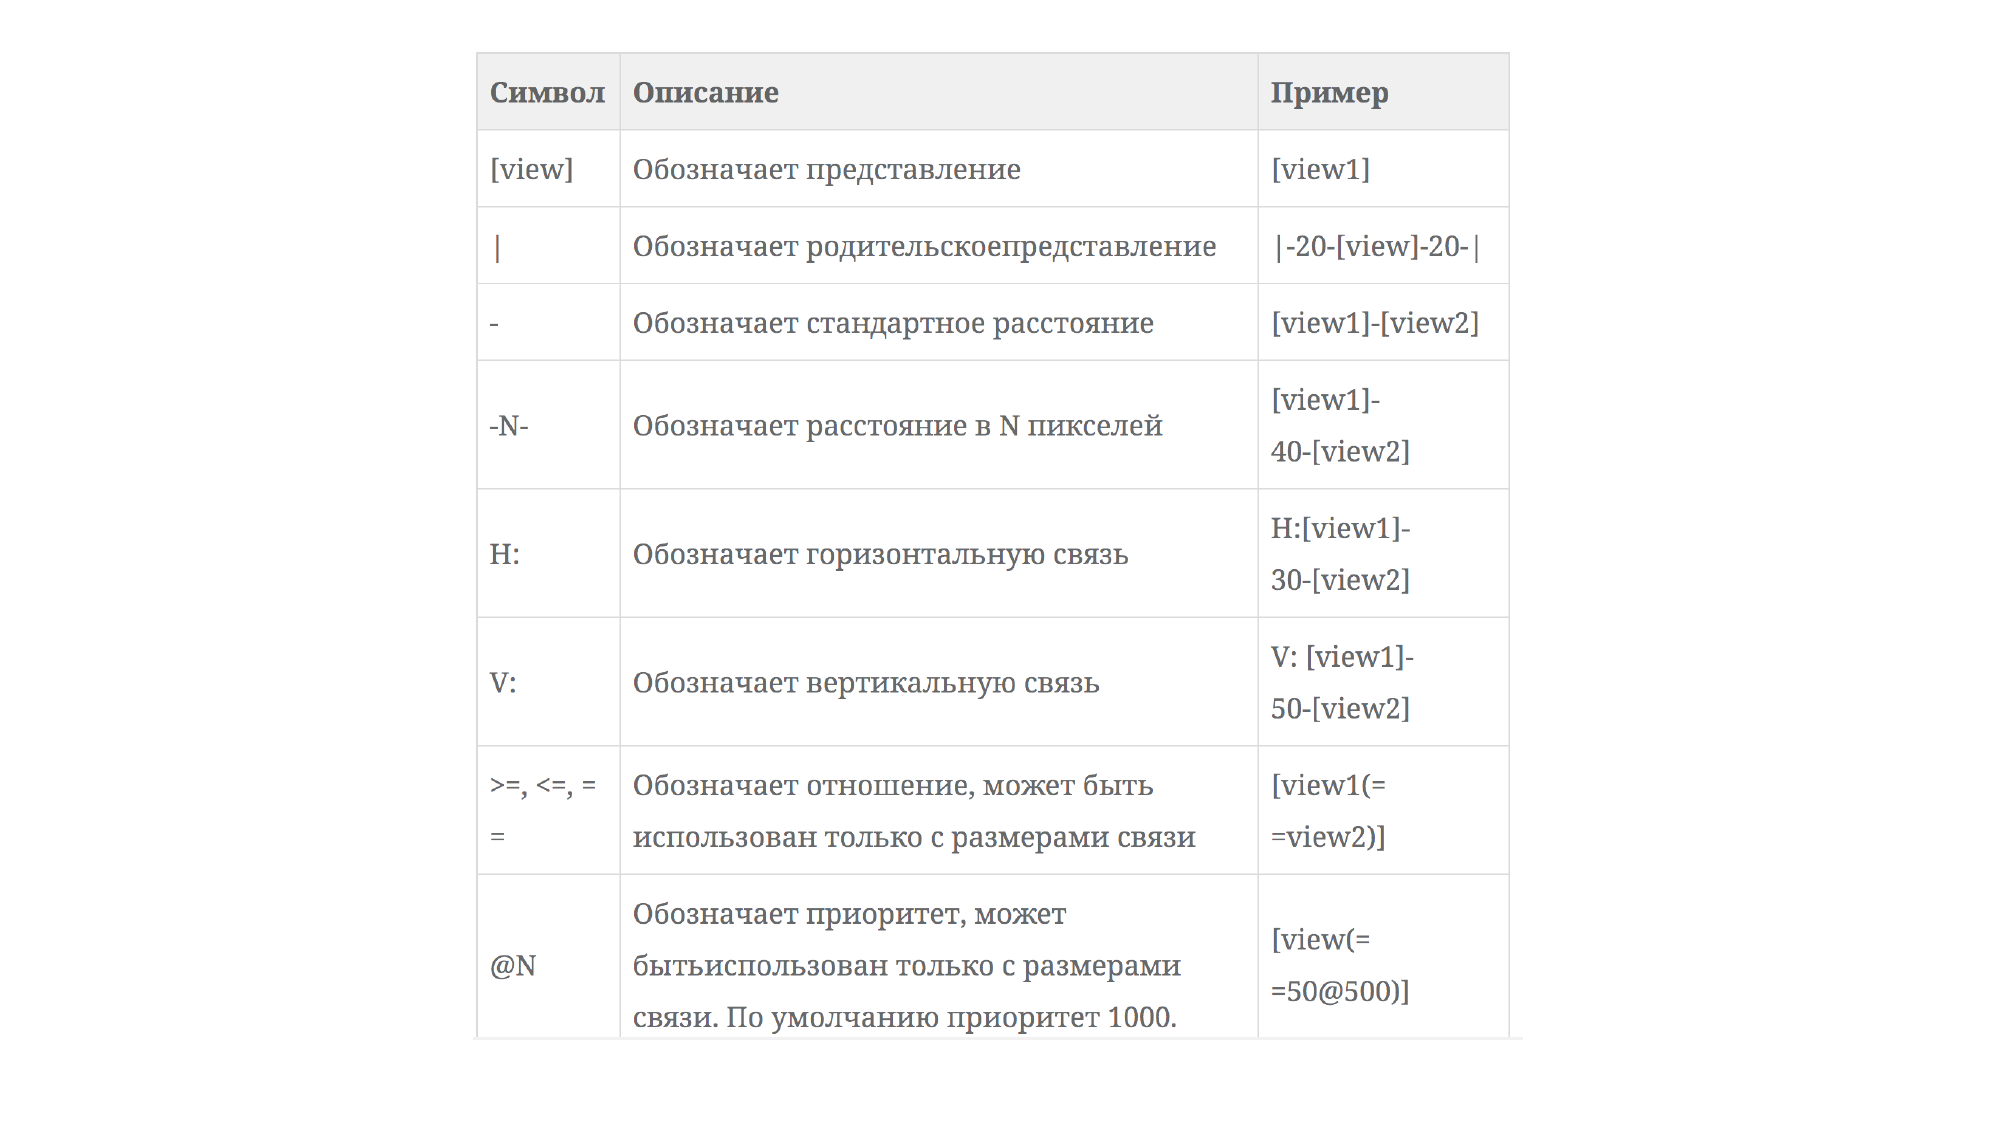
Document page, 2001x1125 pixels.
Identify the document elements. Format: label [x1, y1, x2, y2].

list [473, 49, 1523, 1046]
